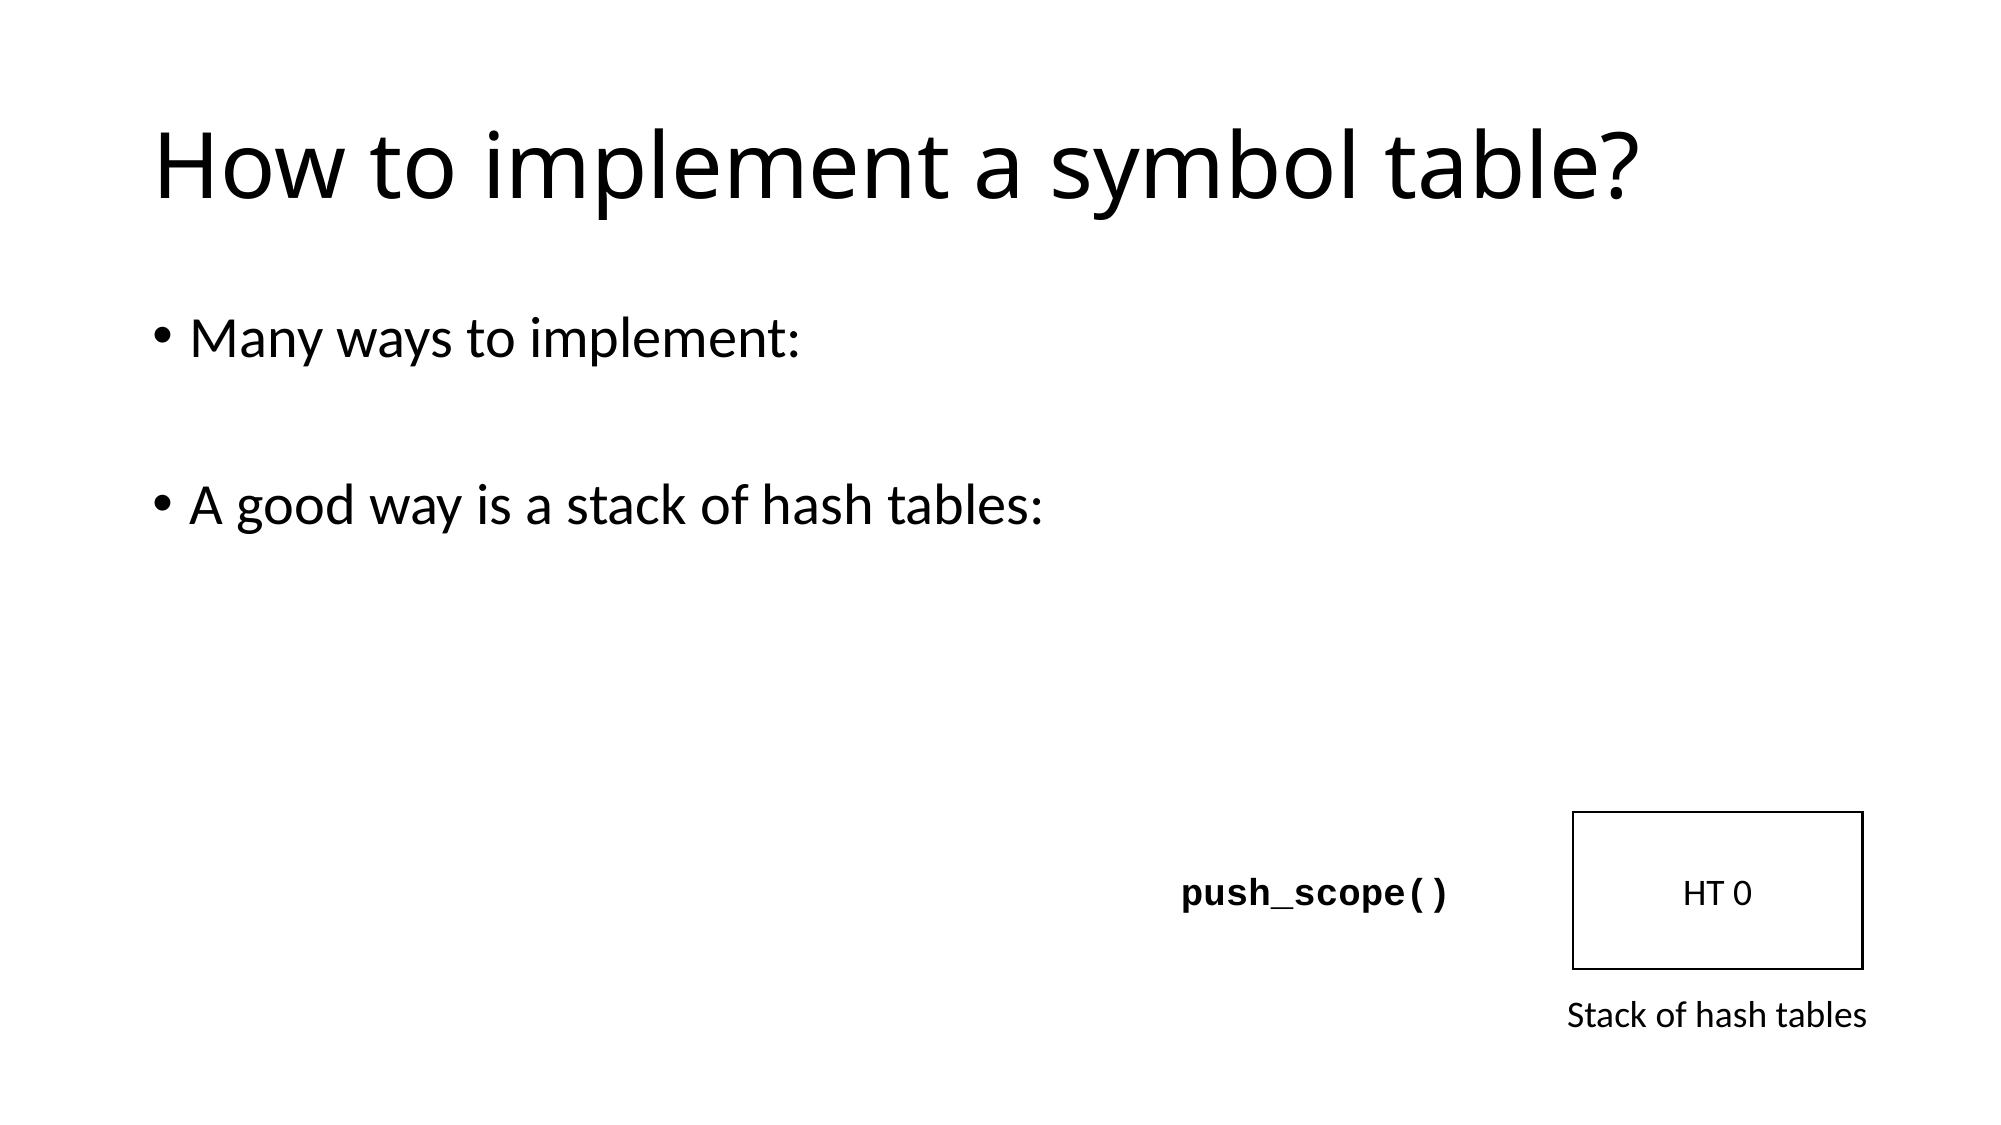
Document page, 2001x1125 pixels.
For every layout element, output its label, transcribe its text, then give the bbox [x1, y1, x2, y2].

title How to implement a symbol table? [137, 59, 1863, 278]
text_box Many ways to implement: A good way is a stack of hash tables: [137, 299, 1062, 1014]
text_box push_scope() [1166, 860, 1489, 921]
text_box Stack of hash tables [1552, 982, 1883, 1043]
text_box HT 0 [1572, 811, 1864, 970]
